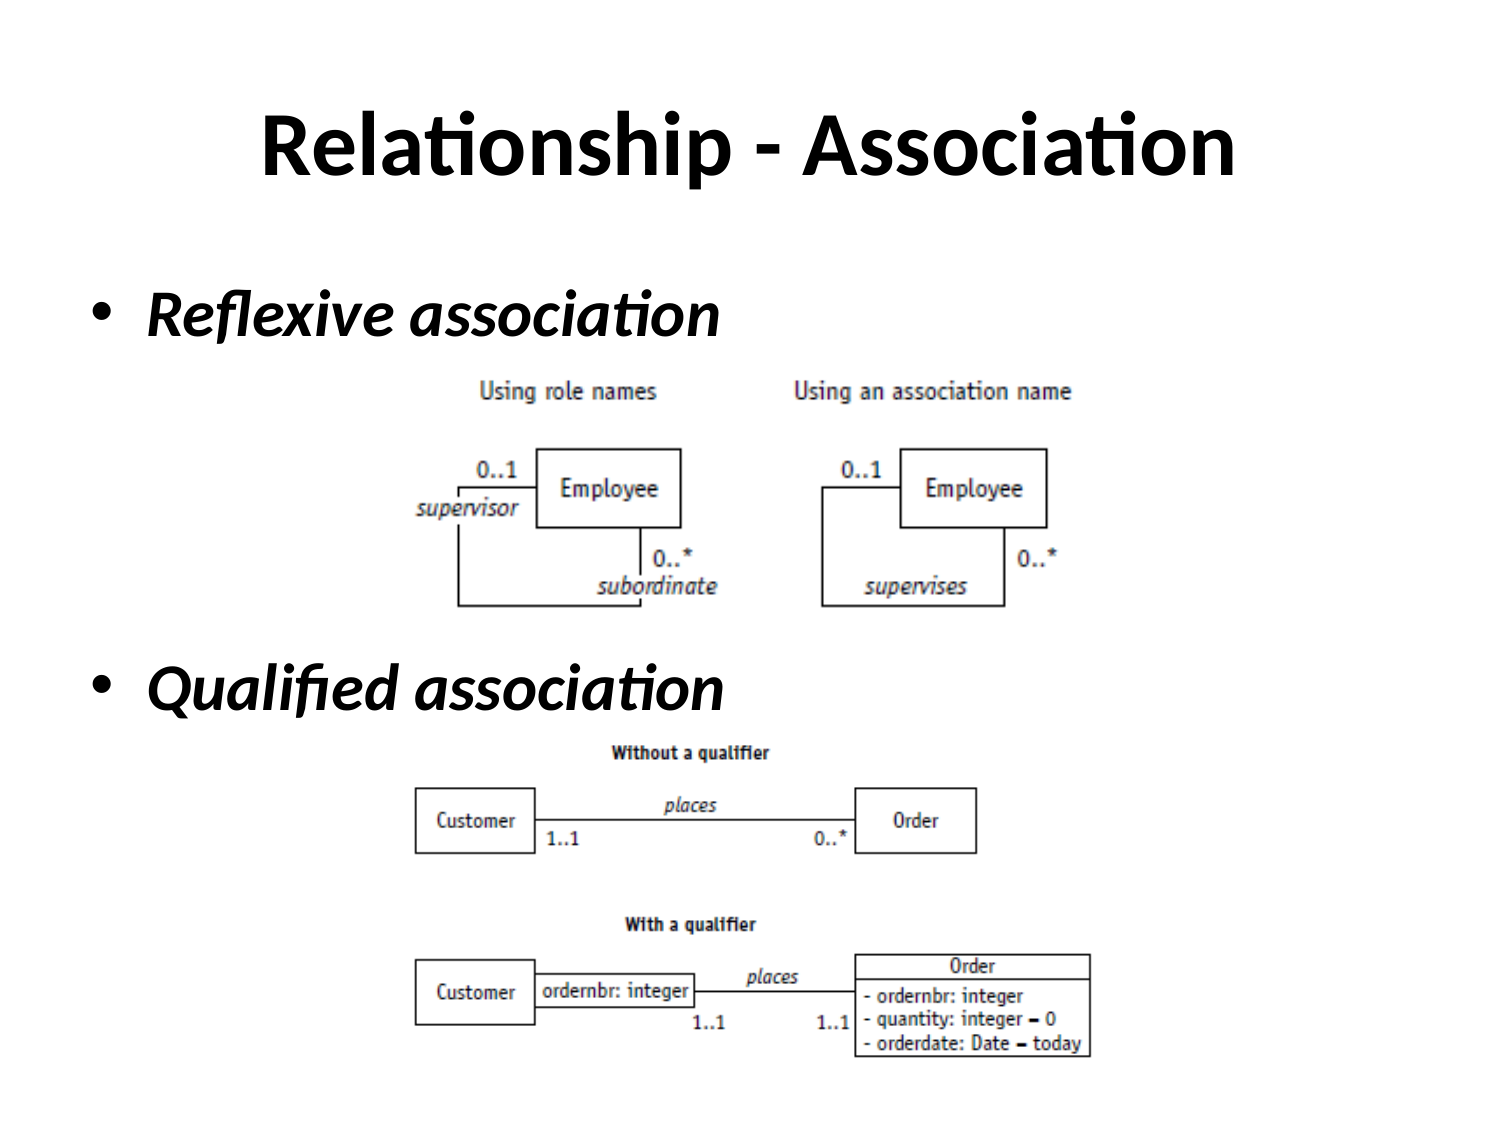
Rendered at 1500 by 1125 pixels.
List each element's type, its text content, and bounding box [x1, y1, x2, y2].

list Reflexive association Qualified association [75, 262, 1425, 1005]
picture [402, 737, 1098, 1066]
title Relationship - Association [75, 45, 1425, 233]
picture [402, 362, 1098, 614]
